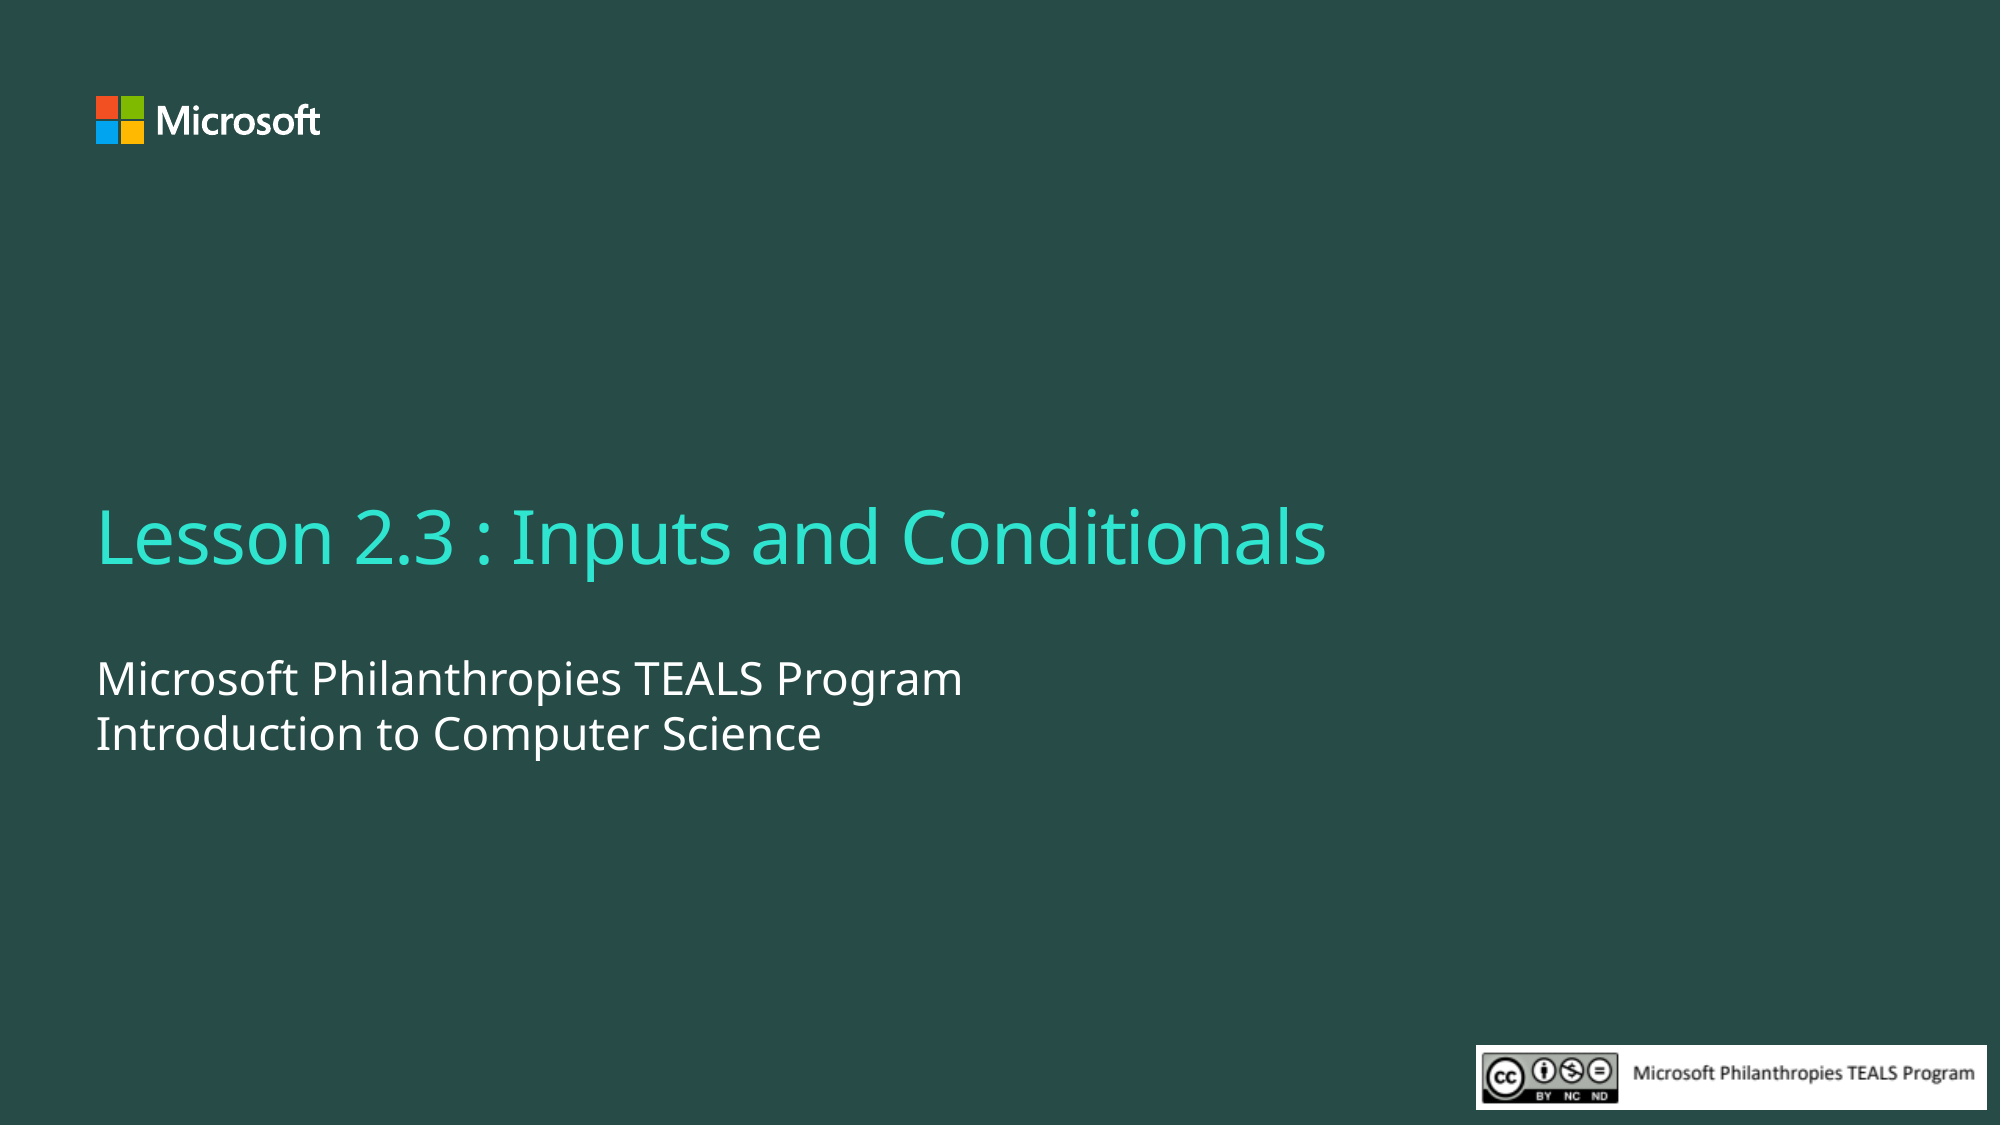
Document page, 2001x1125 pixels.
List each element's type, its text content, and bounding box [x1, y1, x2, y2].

title Lesson 2.3 : Inputs and Conditionals [95, 488, 1596, 580]
picture [1476, 1045, 1987, 1110]
list Microsoft Philanthropies TEALS Program Introduction to Computer Science [95, 650, 1596, 1125]
